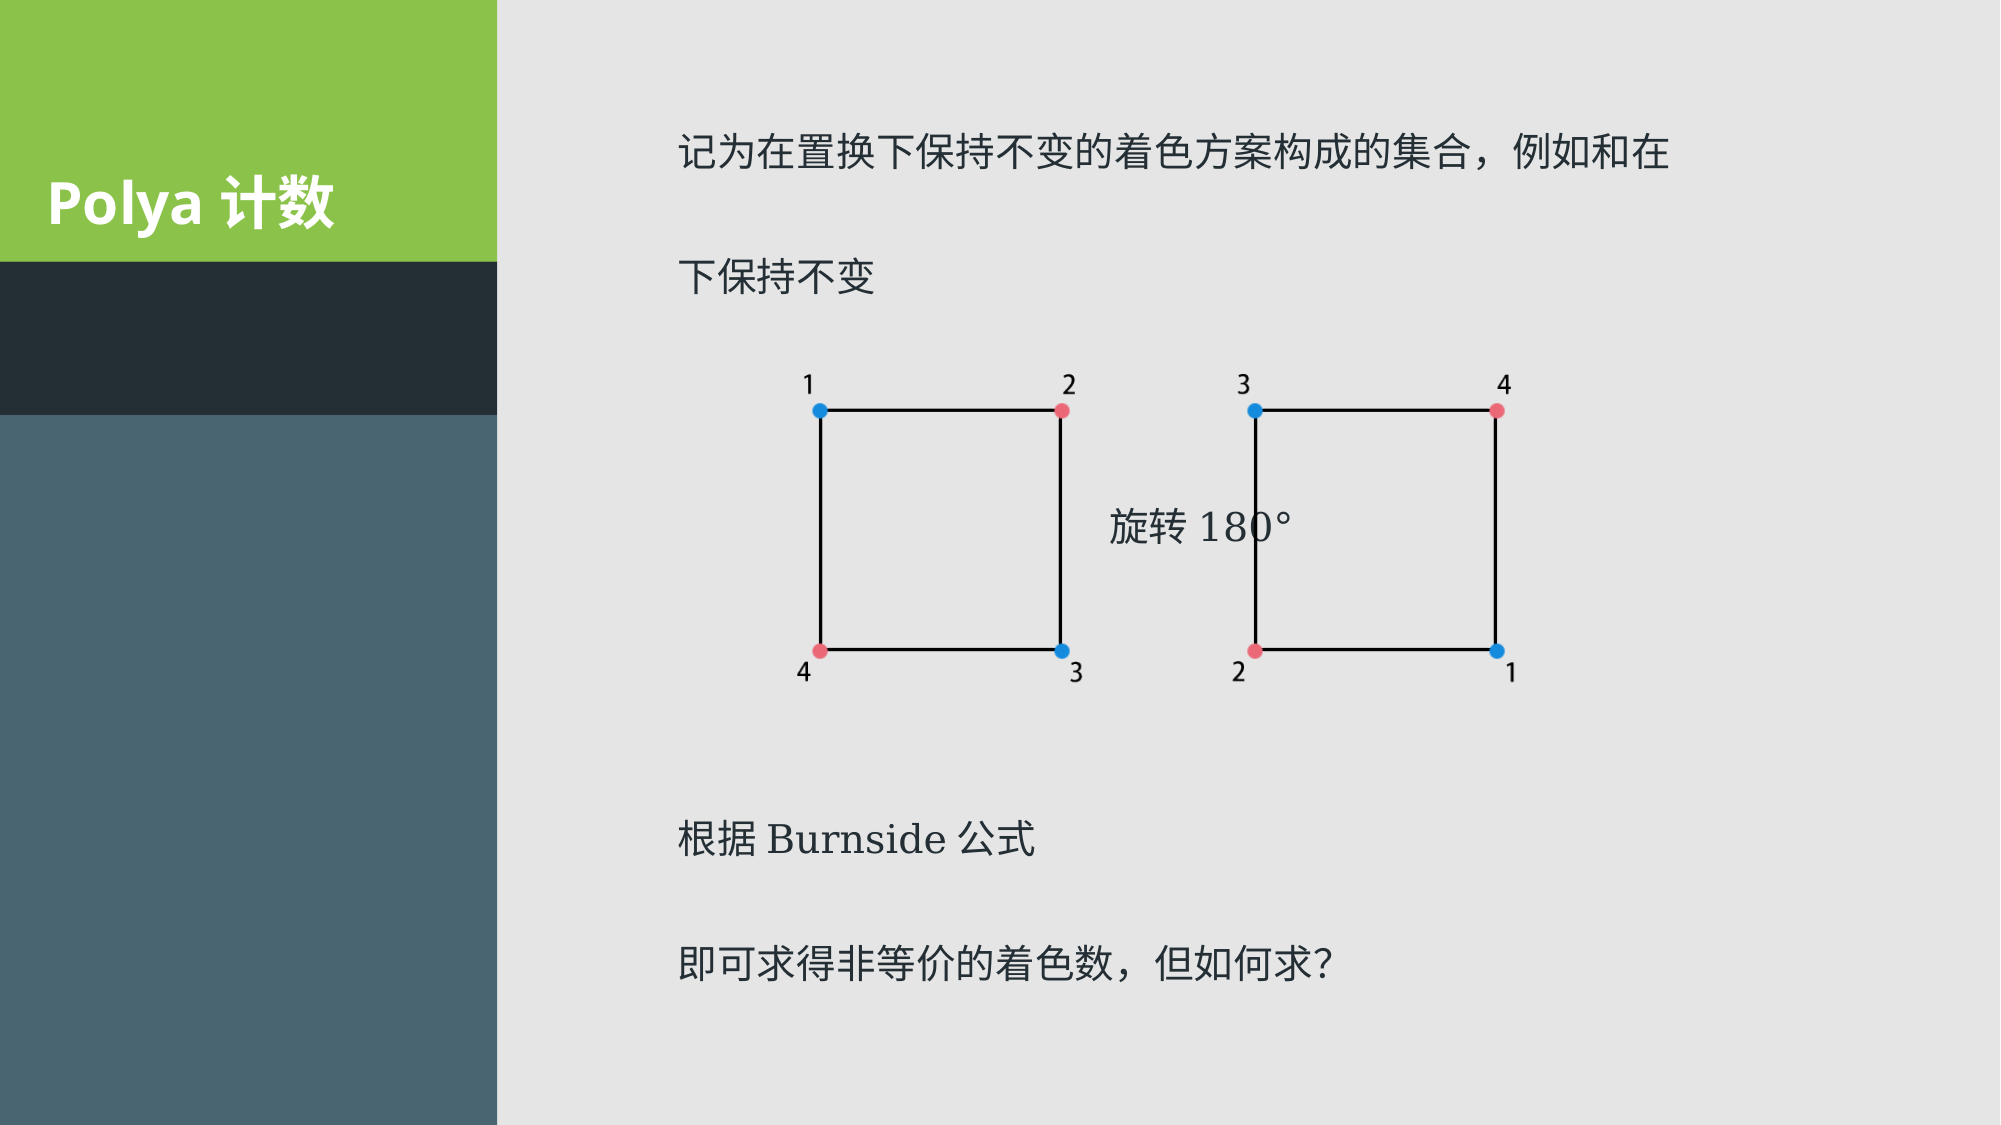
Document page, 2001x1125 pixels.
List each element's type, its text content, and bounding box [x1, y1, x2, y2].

title Polya计数 [31, 154, 459, 257]
picture [0, 0, 2001, 1125]
